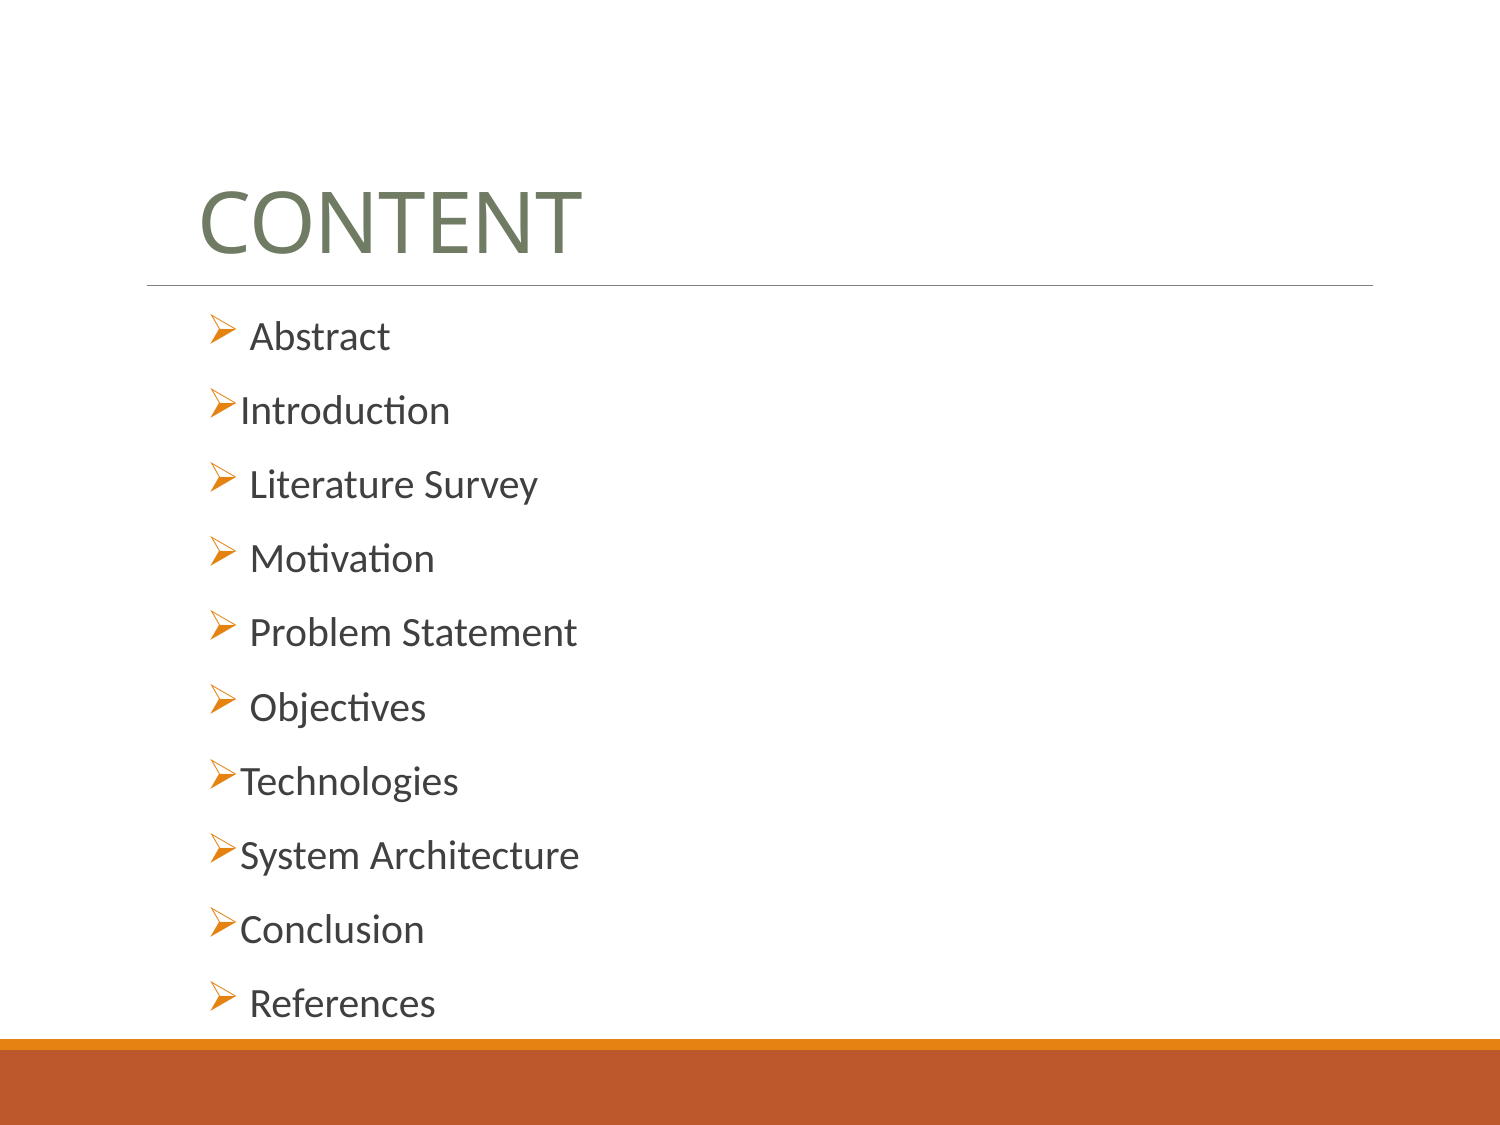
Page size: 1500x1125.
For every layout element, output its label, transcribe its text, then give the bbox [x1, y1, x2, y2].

list Abstract Introduction Literature Survey Motivation Problem Statement Objectives Technologies System Architecture Conclusion References [206, 306, 1422, 1052]
title CONTENT [182, 42, 1421, 281]
